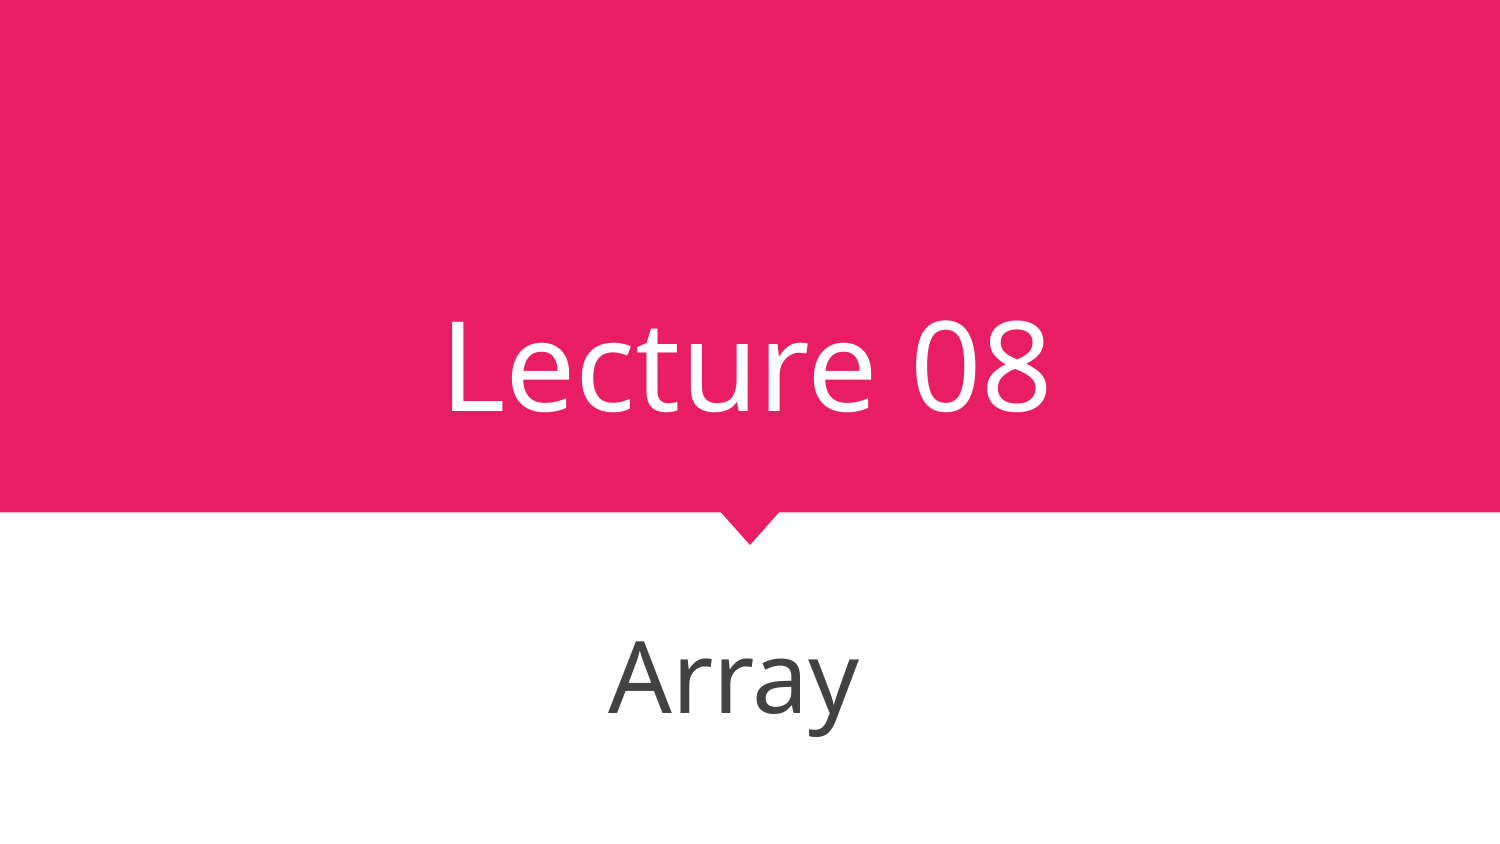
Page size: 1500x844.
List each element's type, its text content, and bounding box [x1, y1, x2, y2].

subtitle Array [67, 569, 1427, 777]
title Lecture 08 [67, 105, 1427, 452]
